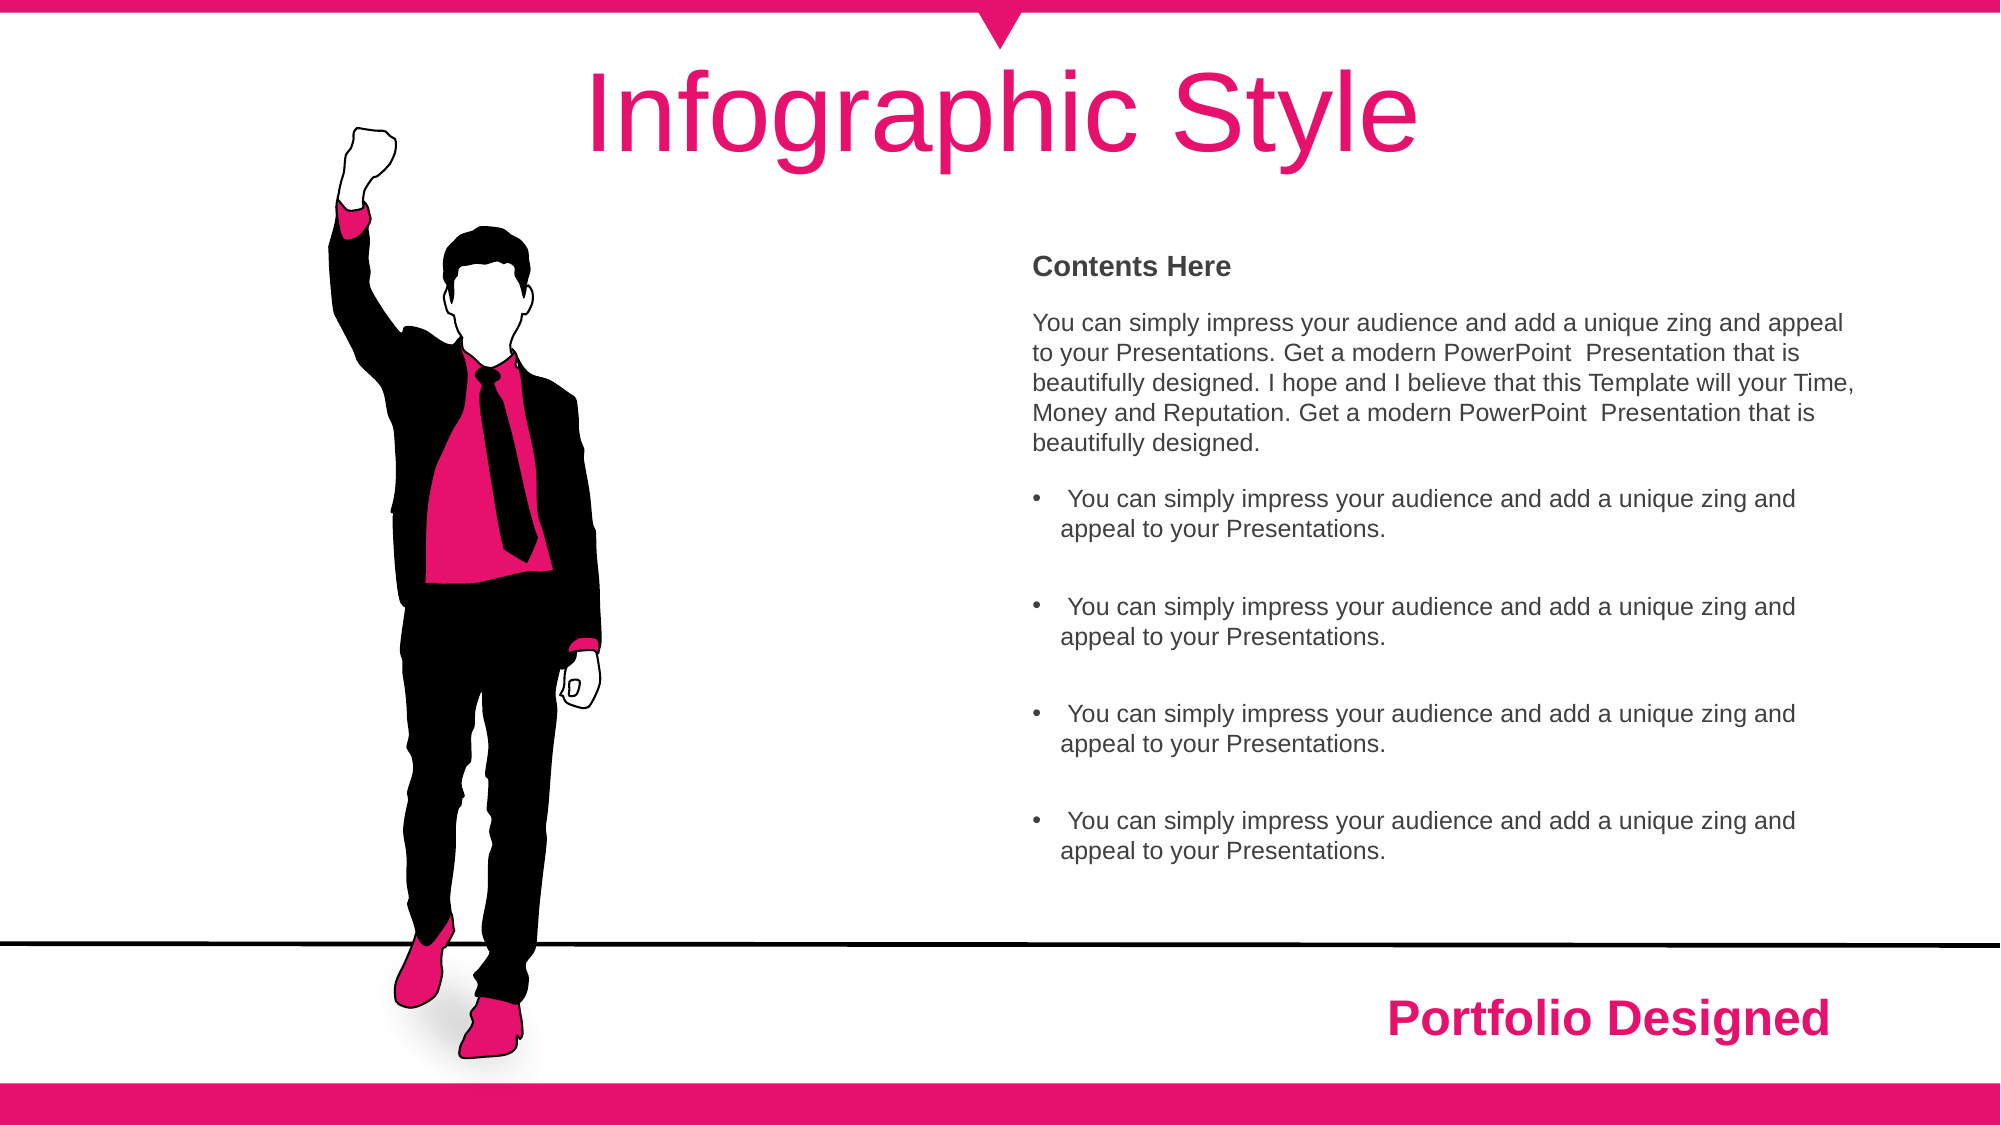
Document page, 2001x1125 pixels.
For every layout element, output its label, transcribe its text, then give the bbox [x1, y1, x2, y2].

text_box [1014, 239, 1875, 466]
text_box Portfolio Designed [1329, 977, 1847, 1053]
text_box You can simply impress your audience and add a unique zing and appeal to your Presentations. [1014, 582, 1875, 658]
text_box You can simply impress your audience and add a unique zing and appeal to your Presentations. [1014, 475, 1875, 551]
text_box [324, 127, 602, 1110]
text_box You can simply impress your audience and add a unique zing and appeal to your Presentations. [1014, 797, 1875, 872]
list Infographic Style [53, 55, 1952, 175]
text_box You can simply impress your audience and add a unique zing and appeal to your Presentations. [1014, 690, 1875, 765]
